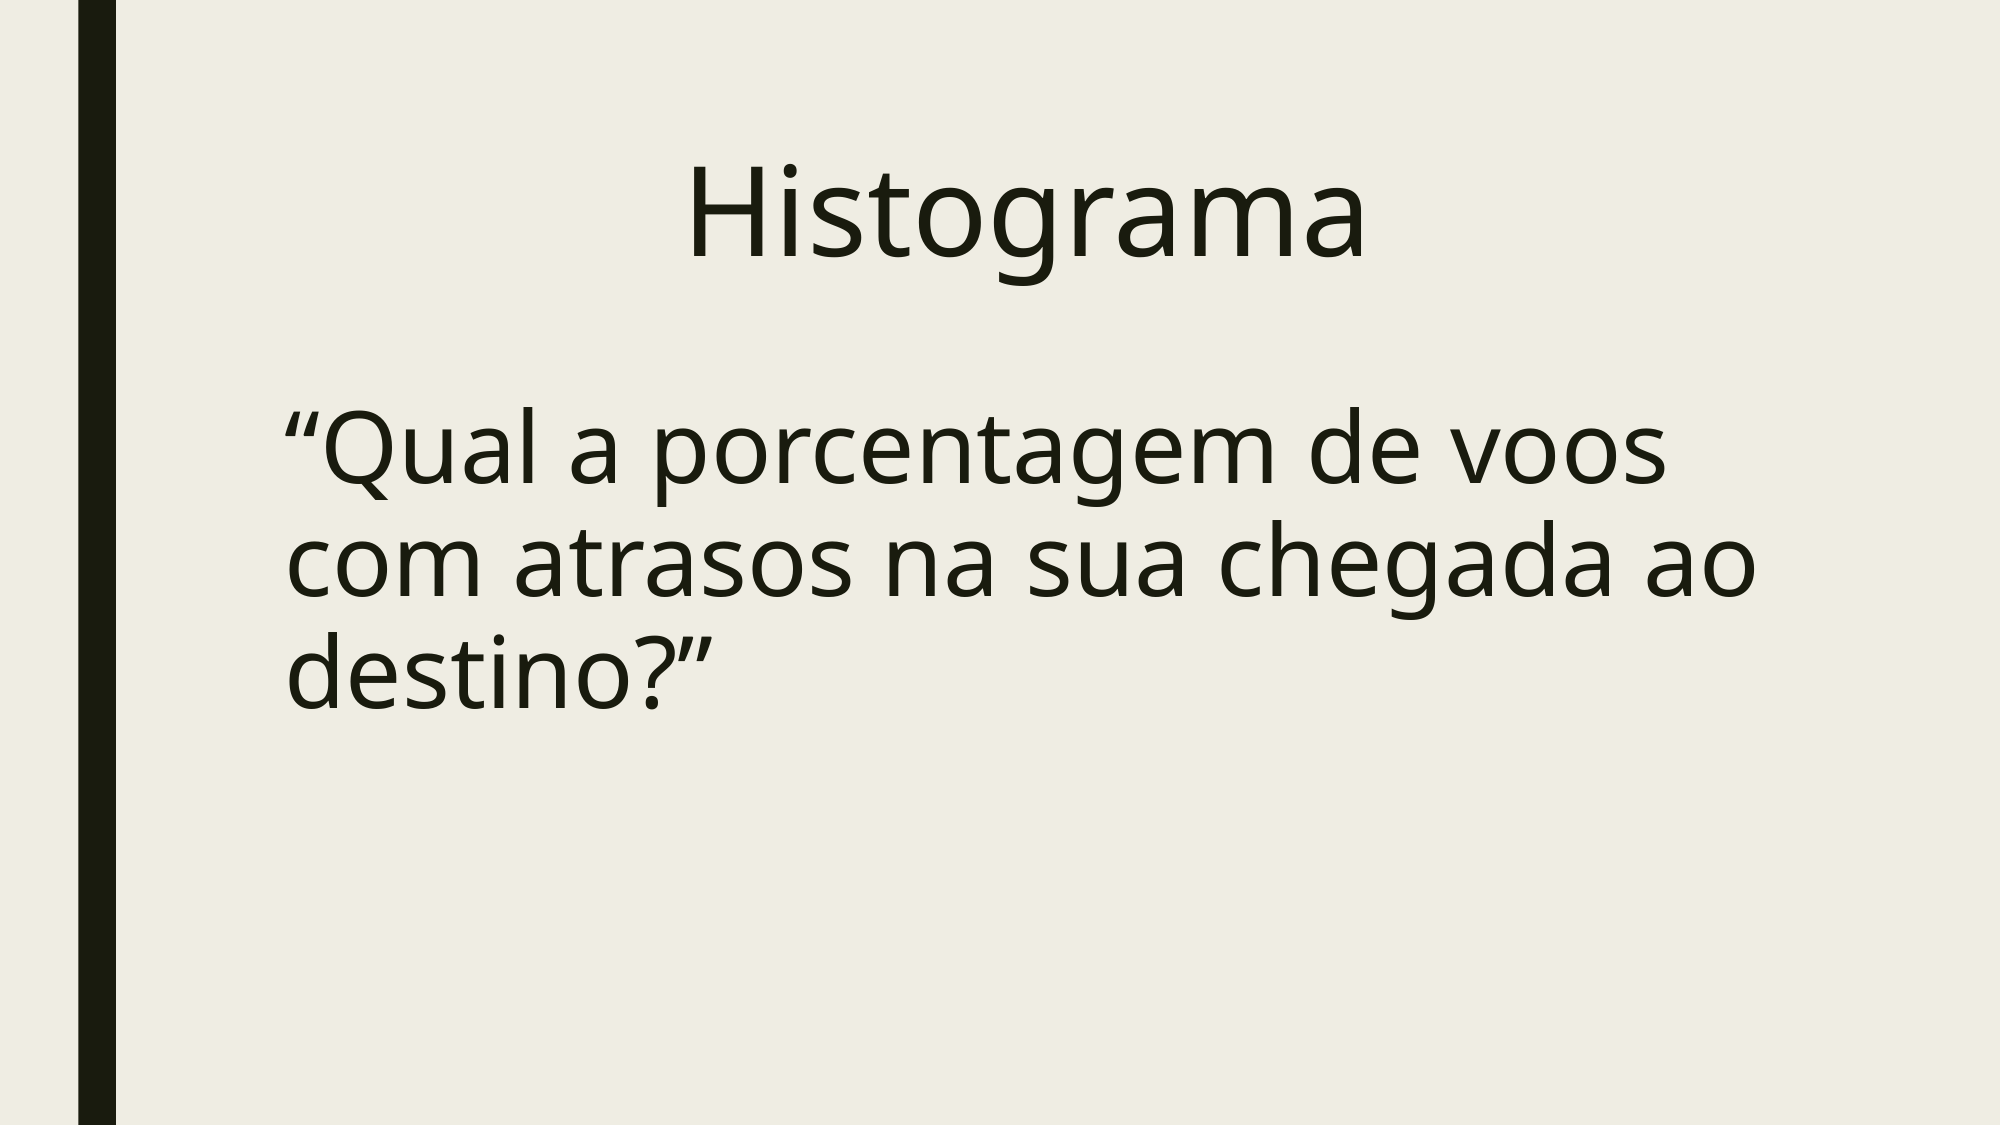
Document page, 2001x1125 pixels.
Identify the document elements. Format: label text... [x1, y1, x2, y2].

list “Qual a porcentagem de voos com atrasos na sua chegada ao destino?” [269, 385, 1845, 973]
title Histograma [239, 141, 1815, 386]
